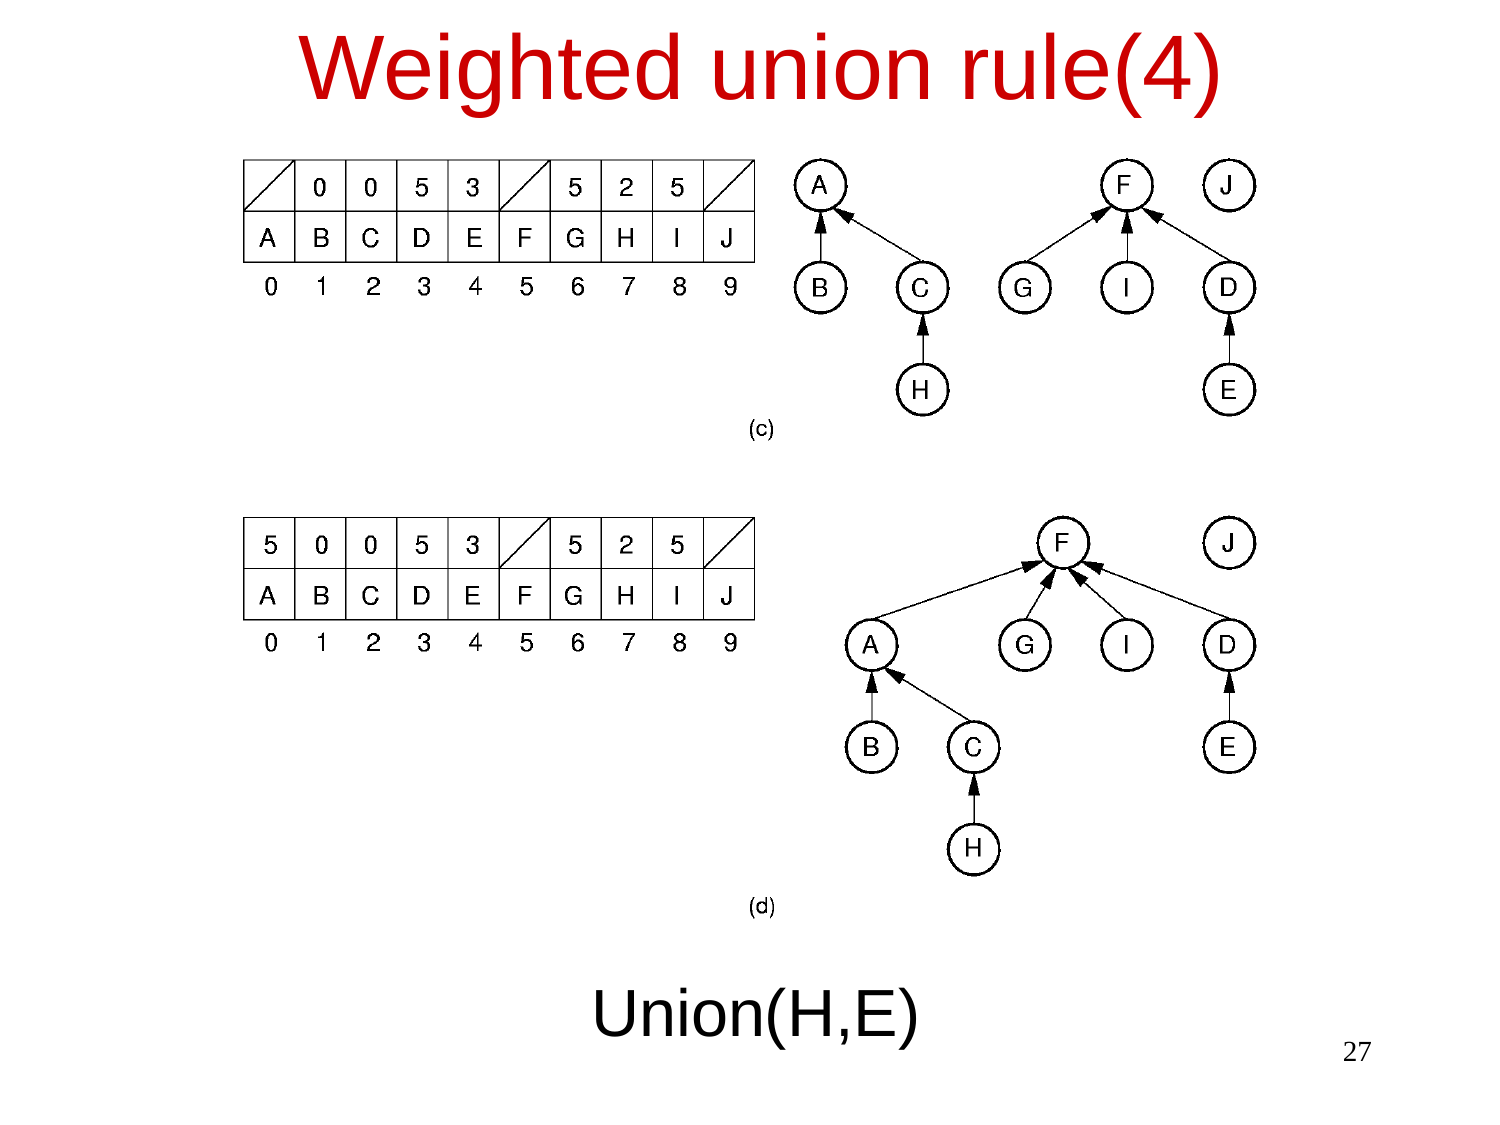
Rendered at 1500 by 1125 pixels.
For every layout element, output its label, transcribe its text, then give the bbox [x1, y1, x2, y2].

list Union(H,E) [62, 962, 1450, 1063]
picture [212, 124, 1286, 936]
title Weighted union rule(4) [87, 0, 1438, 126]
slide_number 27 [1074, 1024, 1388, 1101]
